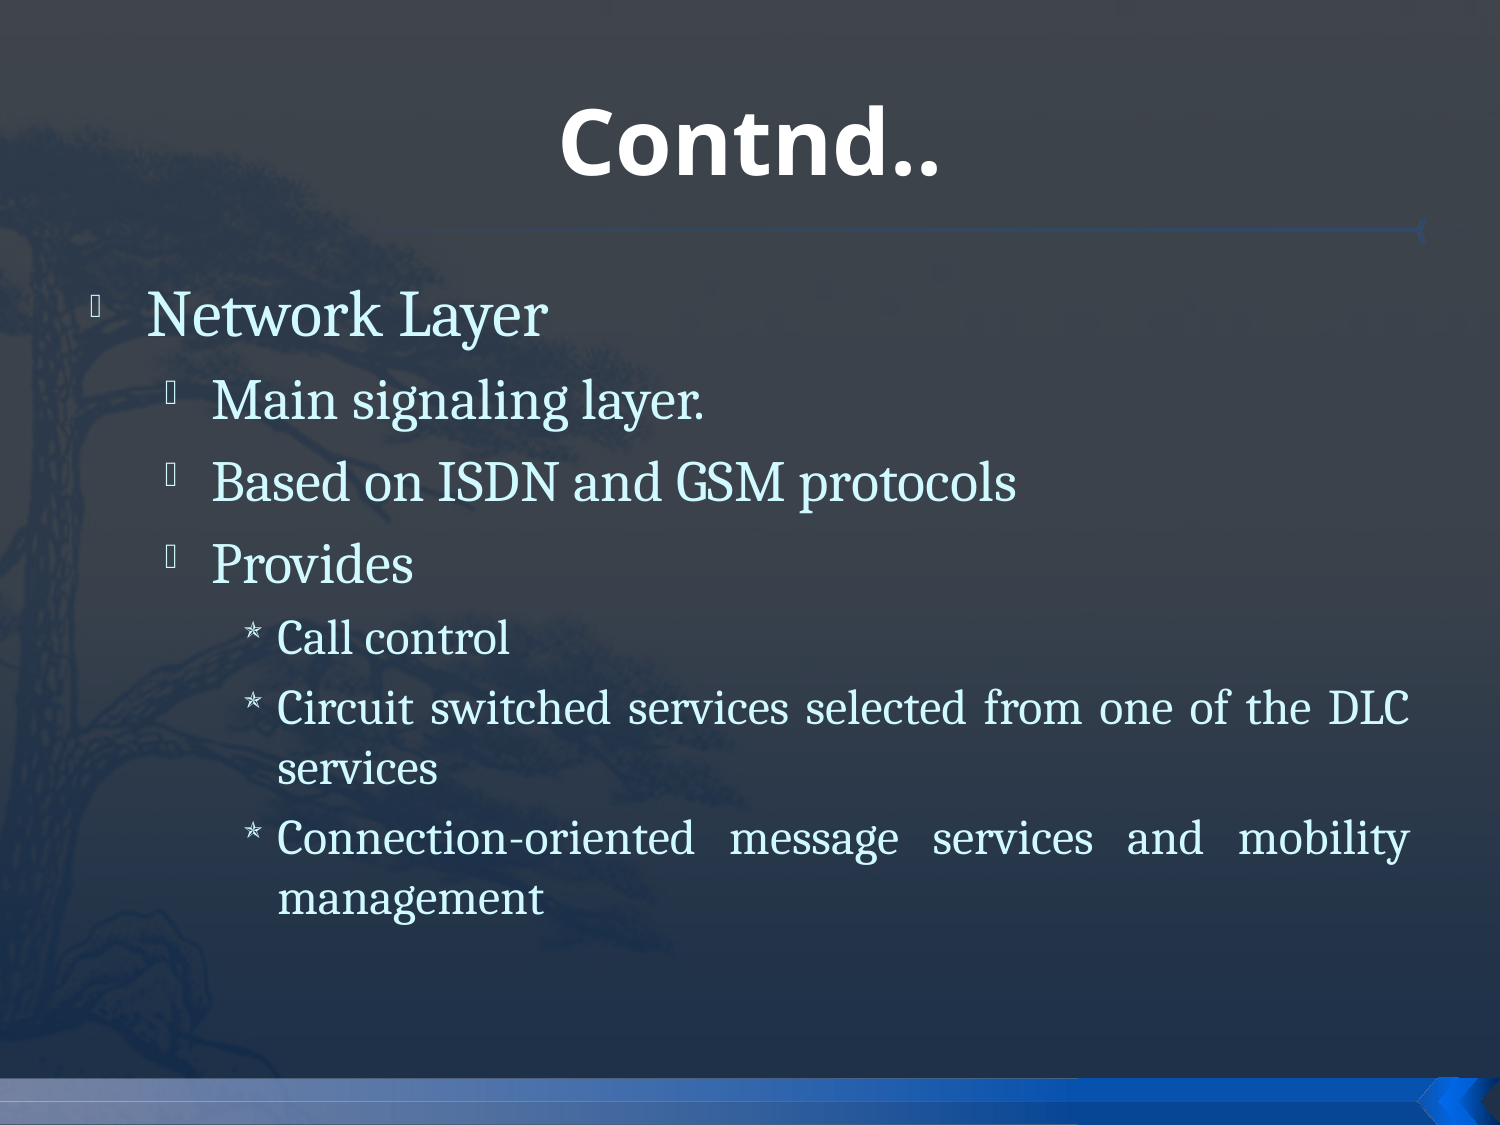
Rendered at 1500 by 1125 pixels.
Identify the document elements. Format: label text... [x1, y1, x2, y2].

title Contnd.. [75, 45, 1425, 233]
list Network Layer Main signaling layer. Based on ISDN and GSM protocols Provides Call control Circuit switched services selected from one of the DLC services Connection-oriented message services and mobility management [75, 262, 1425, 1005]
